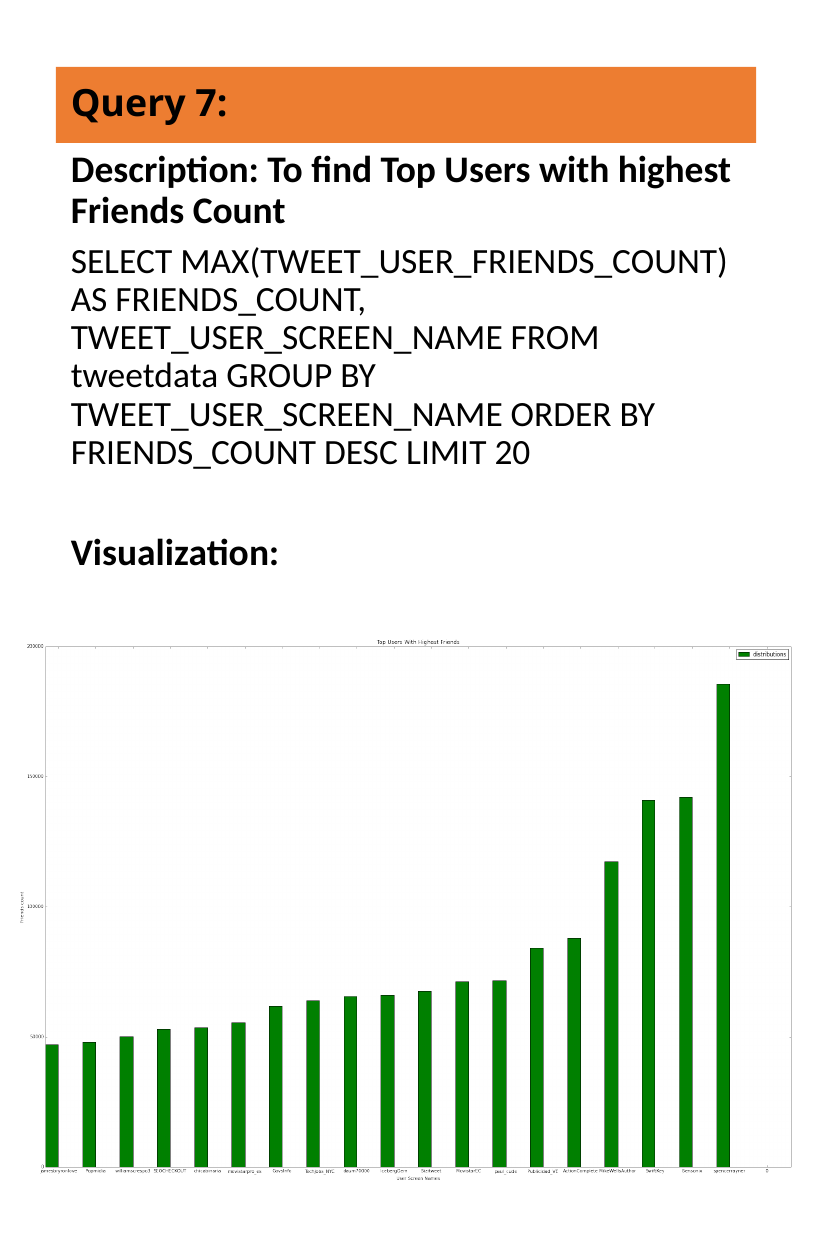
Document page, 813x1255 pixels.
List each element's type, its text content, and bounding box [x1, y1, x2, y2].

list Description: To find Top Users with highest Friends Count SELECT MAX(TWEET_USER_FRIENDS_COUNT) AS FRIENDS_COUNT, TWEET_USER_SCREEN_NAME FROM tweetdata GROUP BY TWEET_USER_SCREEN_NAME ORDER BY FRIENDS_COUNT DESC LIMIT 20 Visualization: [55, 142, 757, 636]
picture [17, 636, 795, 1184]
title Query 7: [55, 66, 757, 142]
